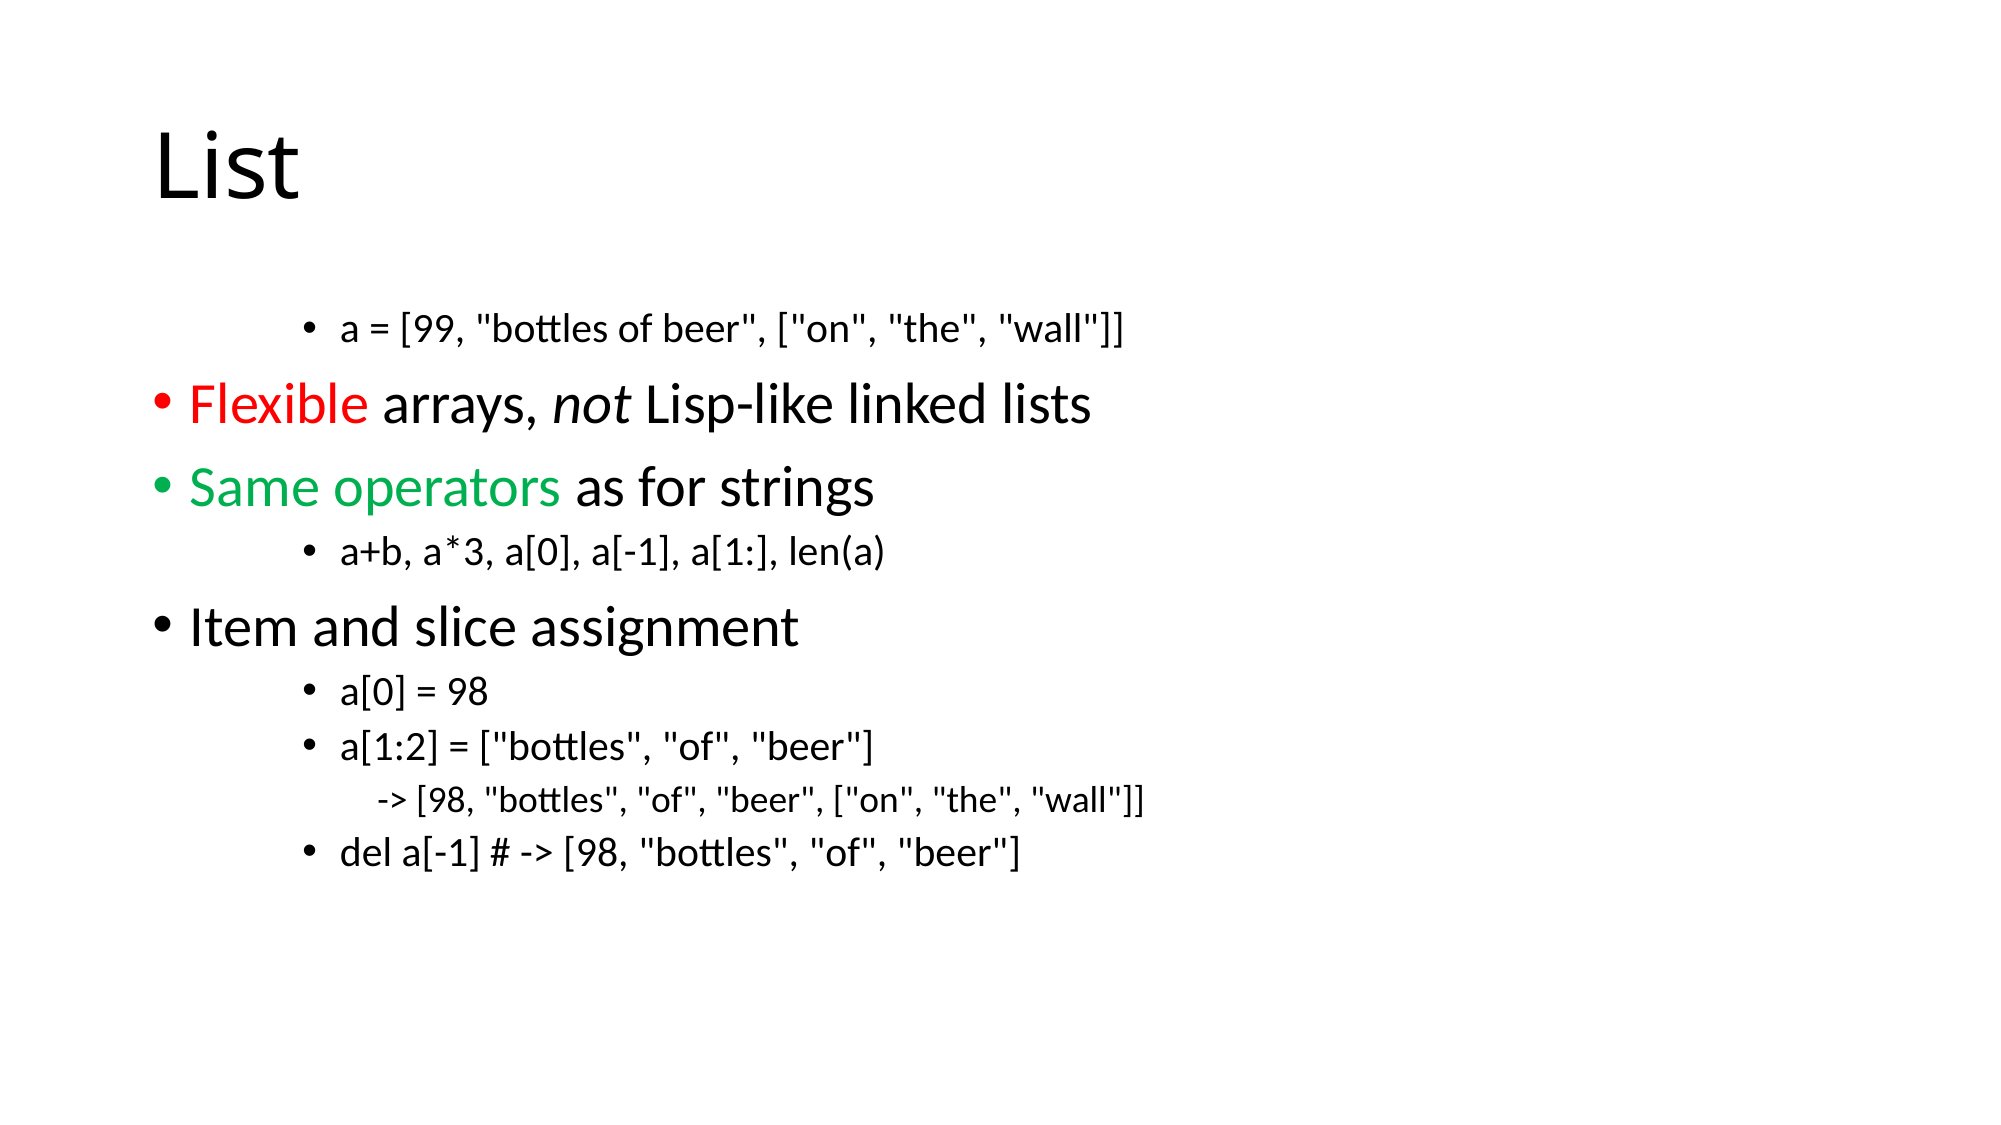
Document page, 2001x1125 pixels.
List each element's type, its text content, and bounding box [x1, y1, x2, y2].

title List [137, 59, 1863, 278]
list a = [99, "bottles of beer", ["on", "the", "wall"]] Flexible arrays, not Lisp-like linked lists Same operators as for strings a+b, a*3, a[0], a[-1], a[1:], len(a) Item and slice assignment a[0] = 98 a[1:2] = ["bottles", "of", "beer"] -> [98, "bottles", "of", "beer", ["on", "the", "wall"]] del a[-1] # -> [98, "bottles", "of", "beer"] [137, 299, 1863, 1014]
